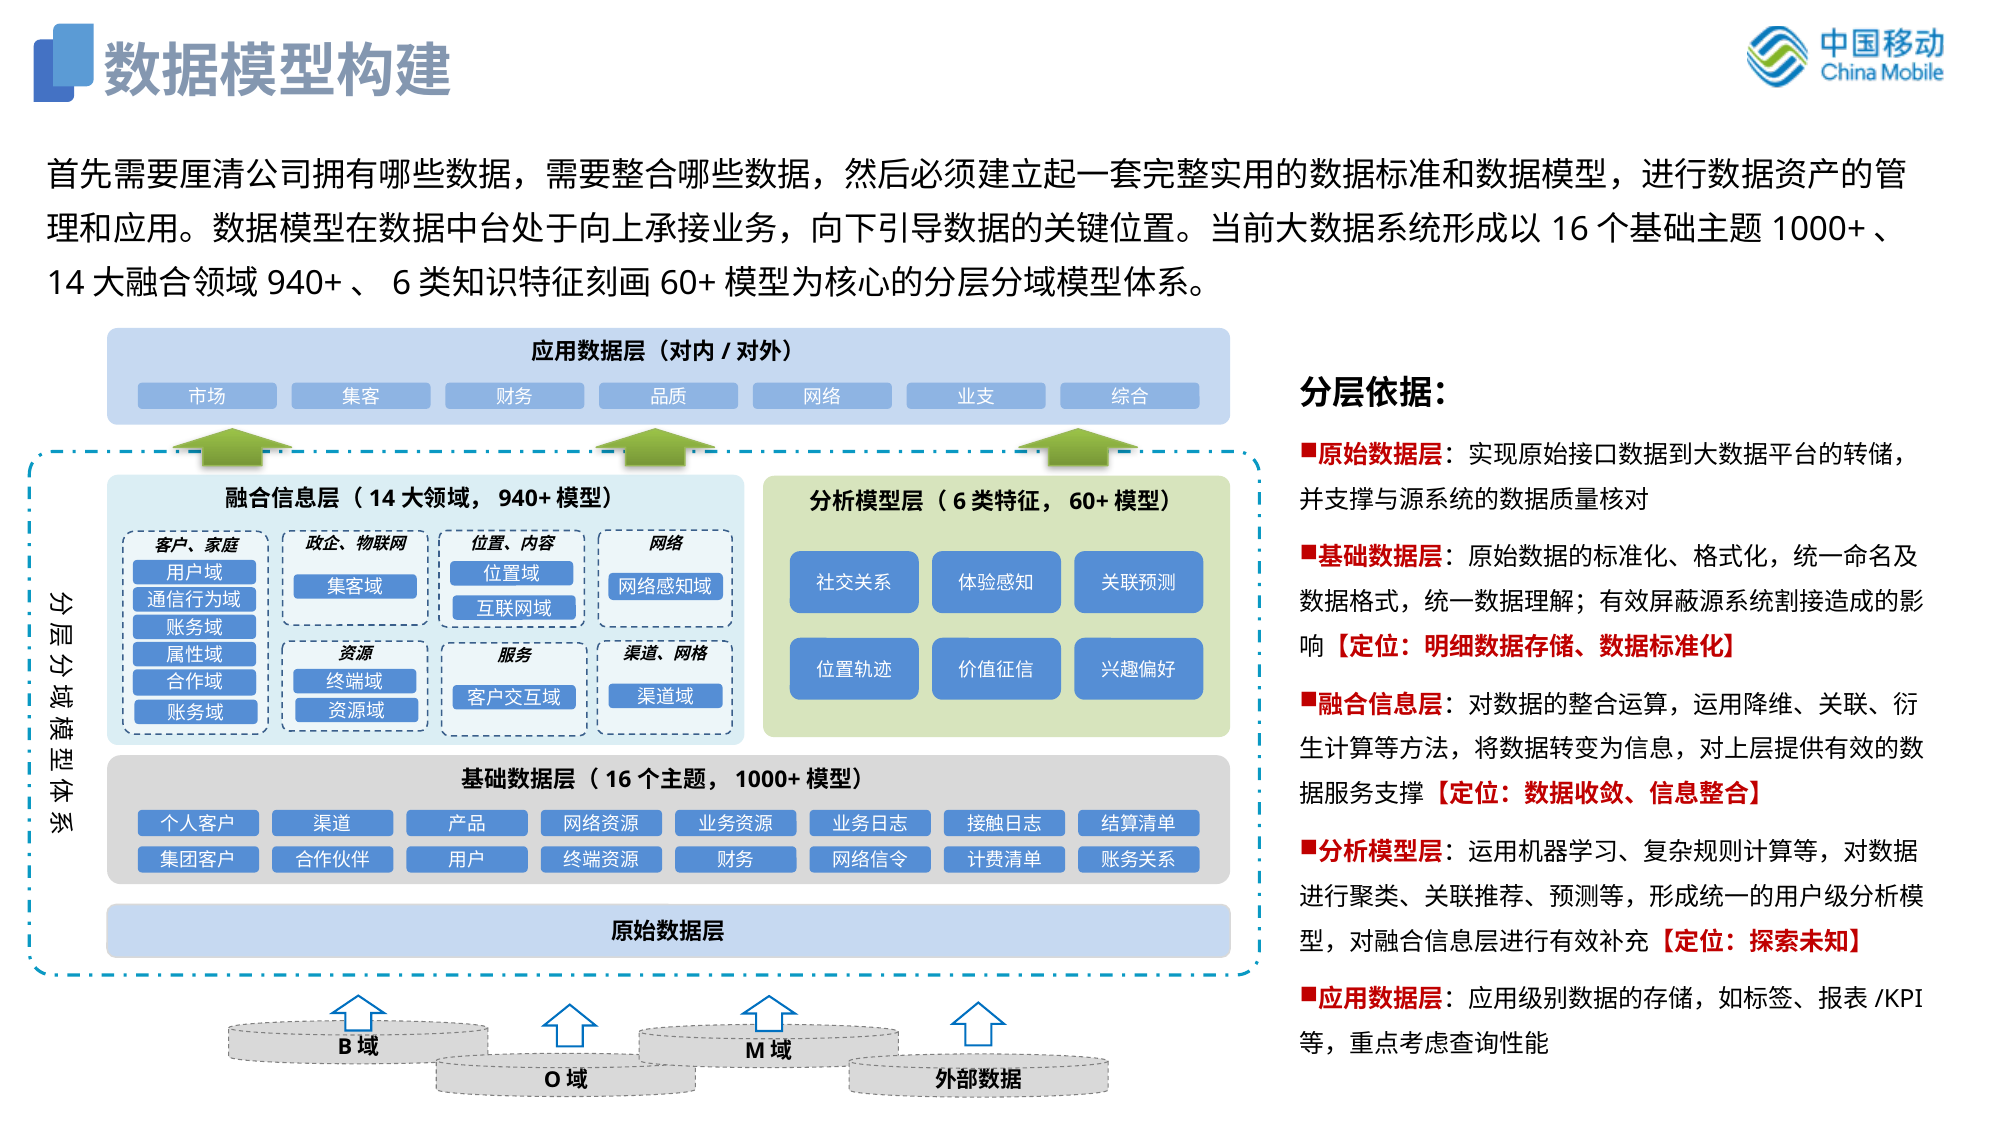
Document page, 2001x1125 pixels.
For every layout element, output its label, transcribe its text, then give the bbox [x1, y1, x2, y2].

text_box 分层依据： 原始数据层：实现原始接口数据到大数据平台的转储，并支撑与源系统的数据质量核对 基础数据层：原始数据的标准化、格式化，统一命名及数据格式，统一数据理解；有效屏蔽源系统割接造成的影响【定位：明细数据存储、数据标准化】 融合信息层：对数据的整合运算，运用降维、关联、衍生计算等方法，将数据转变为信息，对上层提供有效的数据服务支撑【定位：数据收敛、信息整合】 分析模型层：运用机器学习、复杂规则计算等，对数据进行聚类、关联推荐、预测等，形成统一的用户级分析模型，对融合信息层进行有效补充【定位：探索未知】 应用数据层：应用级别数据的存储，如标签、报表/KPI等，重点考虑查询性能 [1284, 343, 1945, 1065]
text_box 首先需要厘清公司拥有哪些数据，需要整合哪些数据，然后必须建立起一套完整实用的数据标准和数据模型，进行数据资产的管理和应用。数据模型在数据中台处于向上承接业务，向下引导数据的关键位置。当前大数据系统形成以16个基础主题1000+、14大融合领域940+、6类知识特征刻画60+模型为核心的分层分域模型体系。 [31, 131, 1948, 315]
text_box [29, 328, 1260, 1098]
picture [1747, 26, 1967, 89]
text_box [33, 23, 94, 102]
text_box 数据模型构建 [88, 14, 1889, 131]
